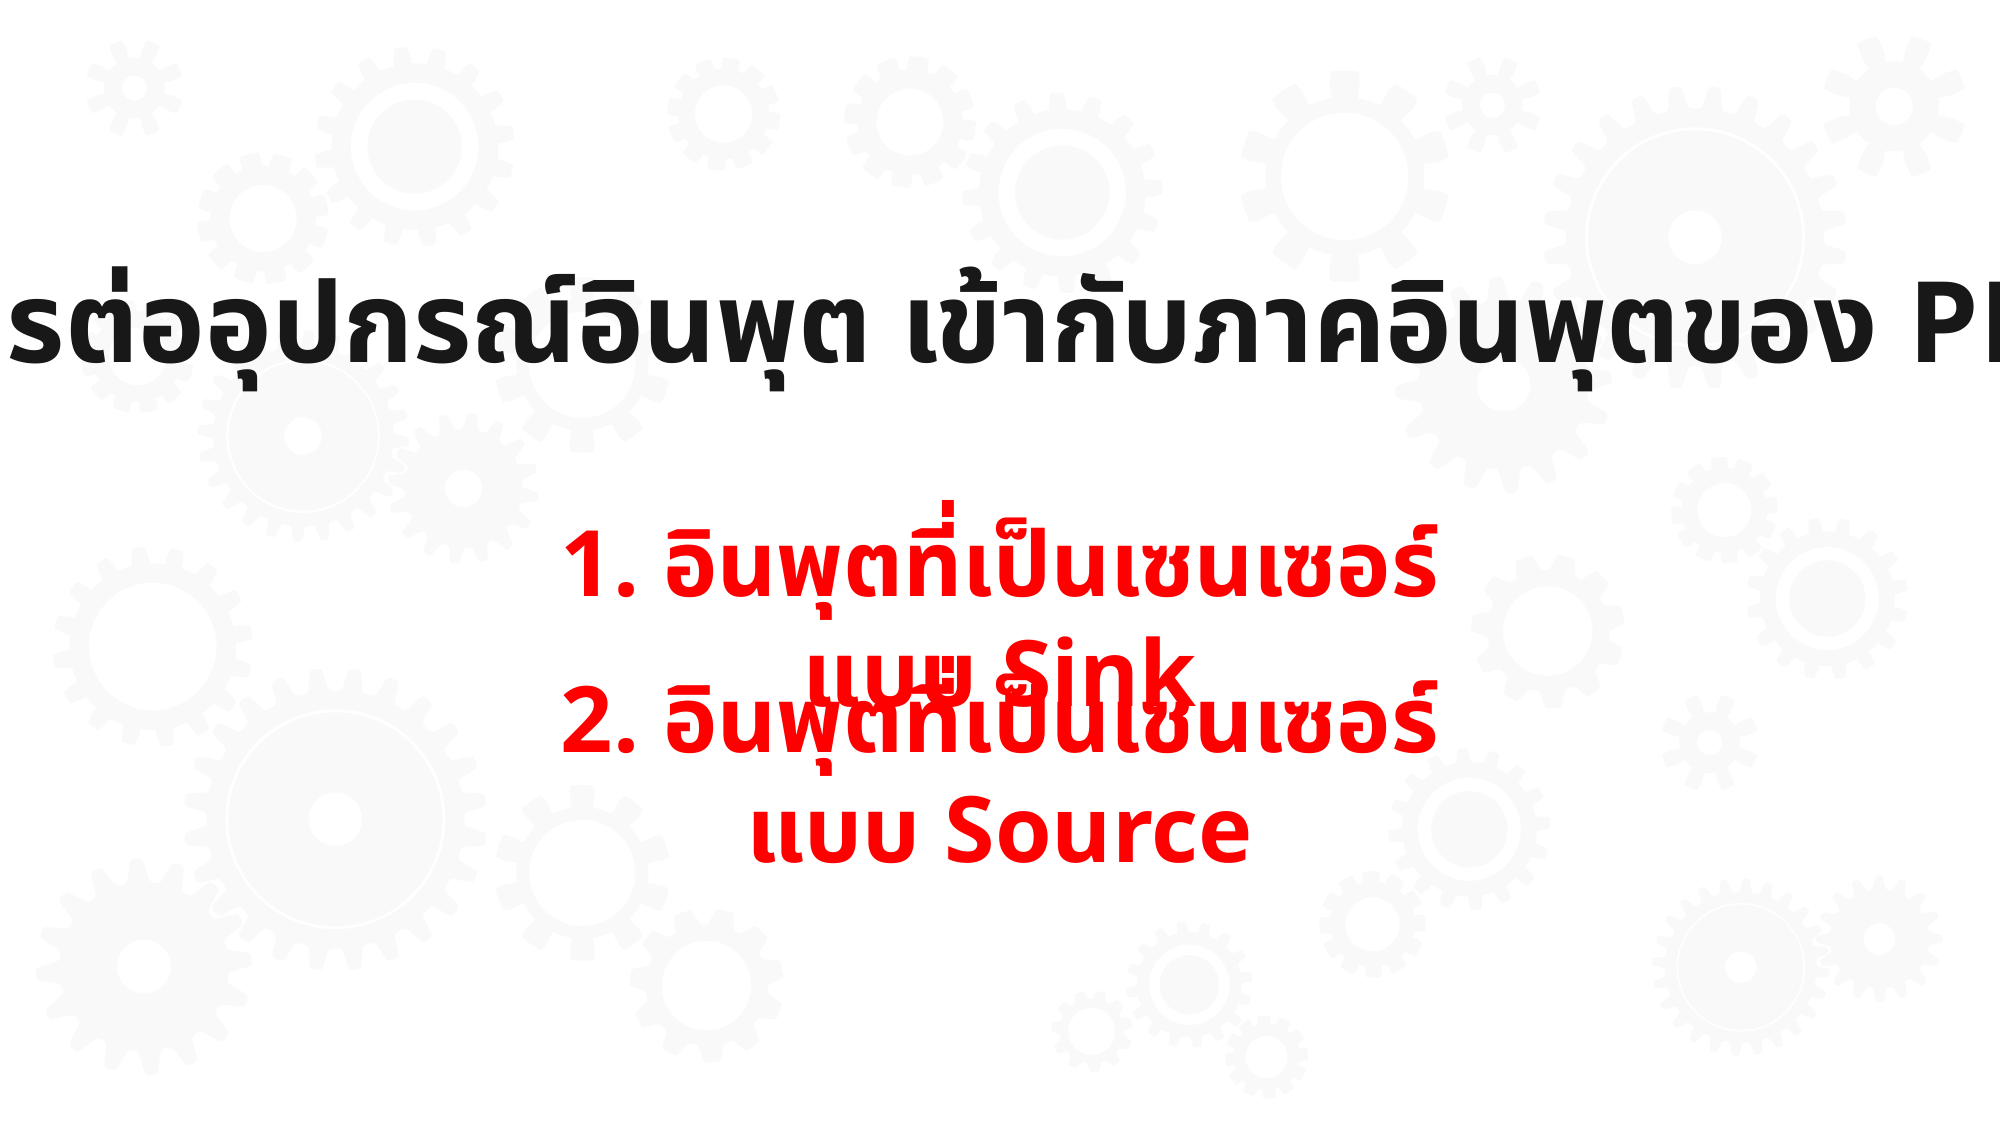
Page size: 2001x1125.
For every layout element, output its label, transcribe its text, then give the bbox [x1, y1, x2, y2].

text_box 2. อินพุตที่เป็นเซนเซอร์แบบ Source [469, 653, 1531, 888]
text_box 1. อินพุตที่เป็นเซนเซอร์แบบ Sink [469, 496, 1531, 653]
text_box การต่ออุปกรณ์อินพุต เข้ากับภาคอินพุตของ PLC [0, 242, 2000, 393]
